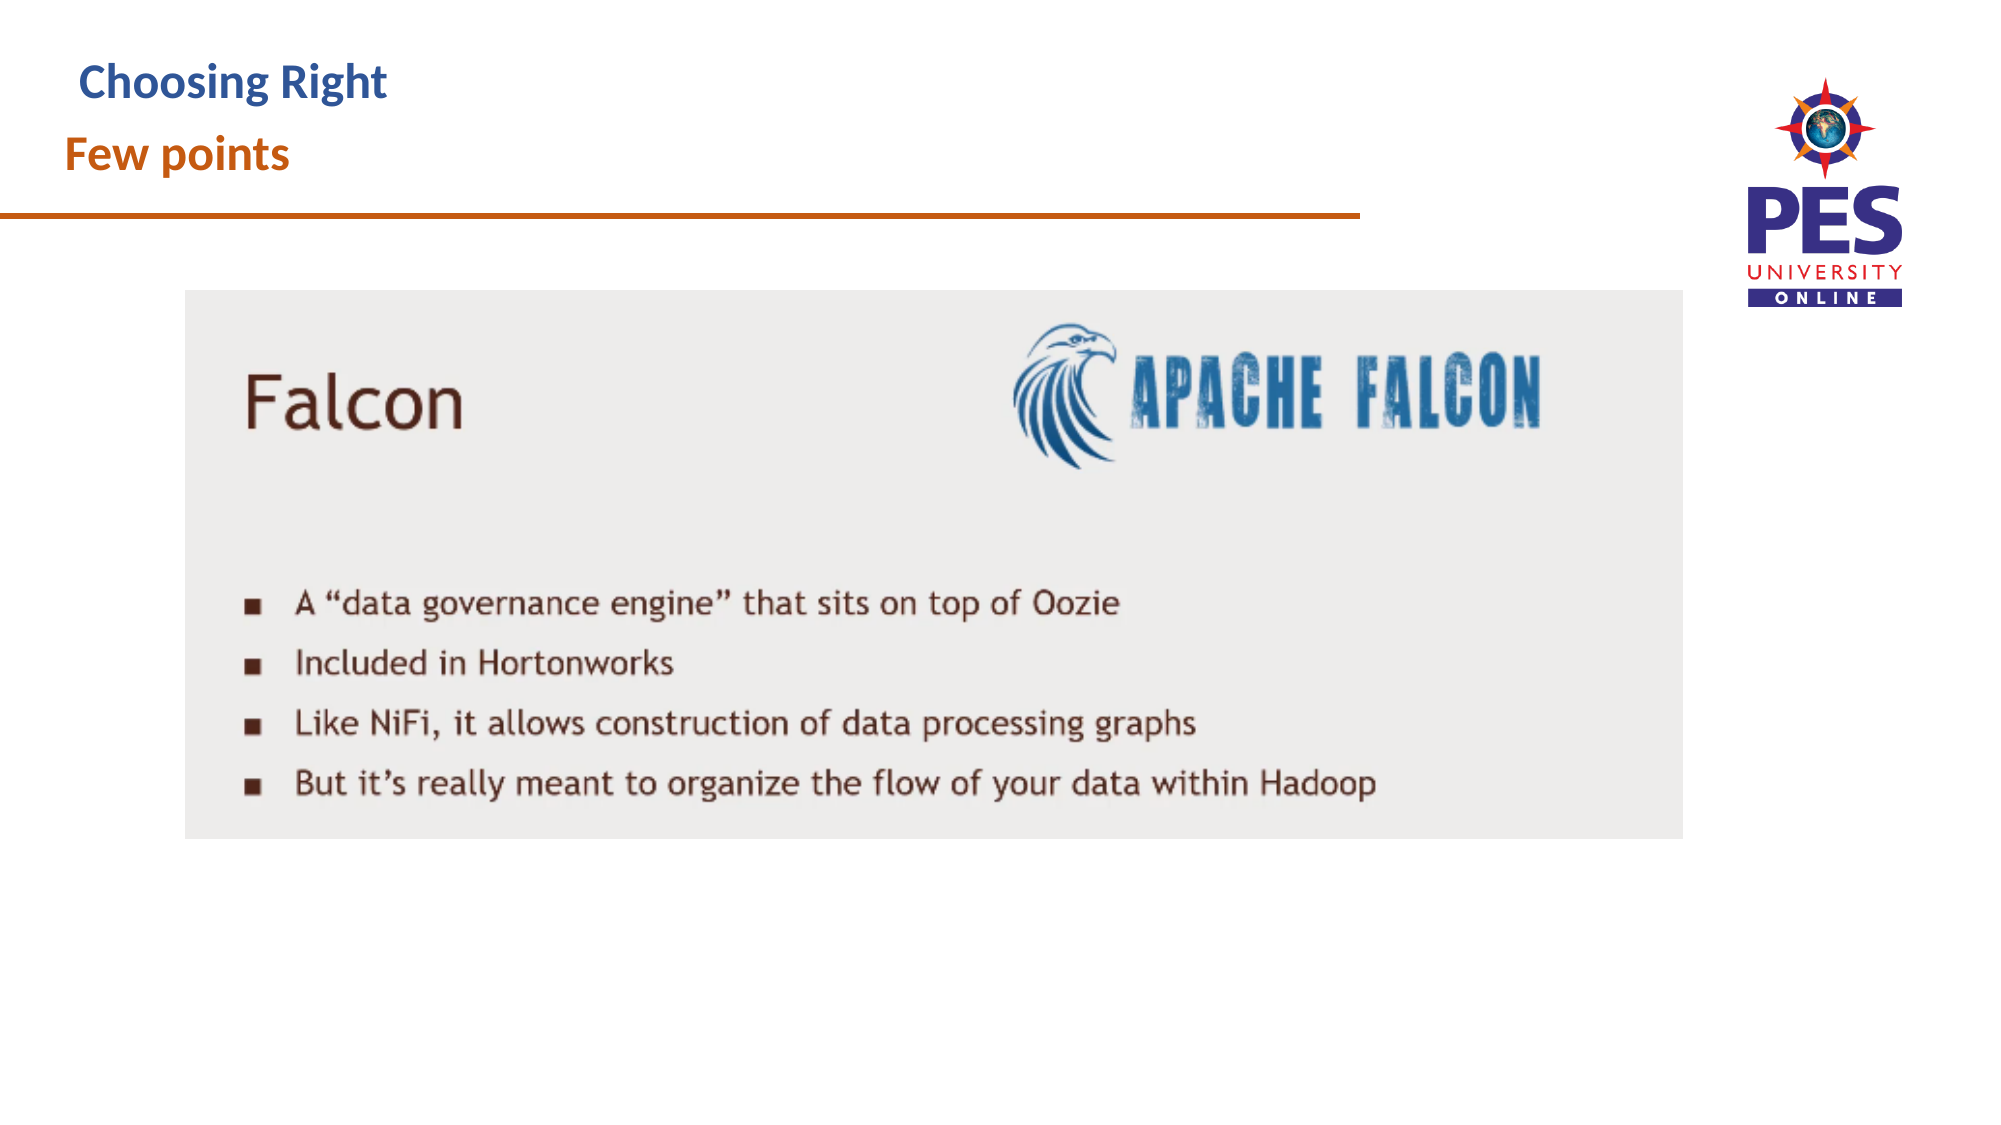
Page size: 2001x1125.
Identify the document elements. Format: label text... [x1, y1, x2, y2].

picture [1748, 76, 1902, 307]
text_box Choosing Right [64, 41, 1295, 117]
picture [185, 290, 1683, 840]
title Few points [49, 105, 1748, 204]
